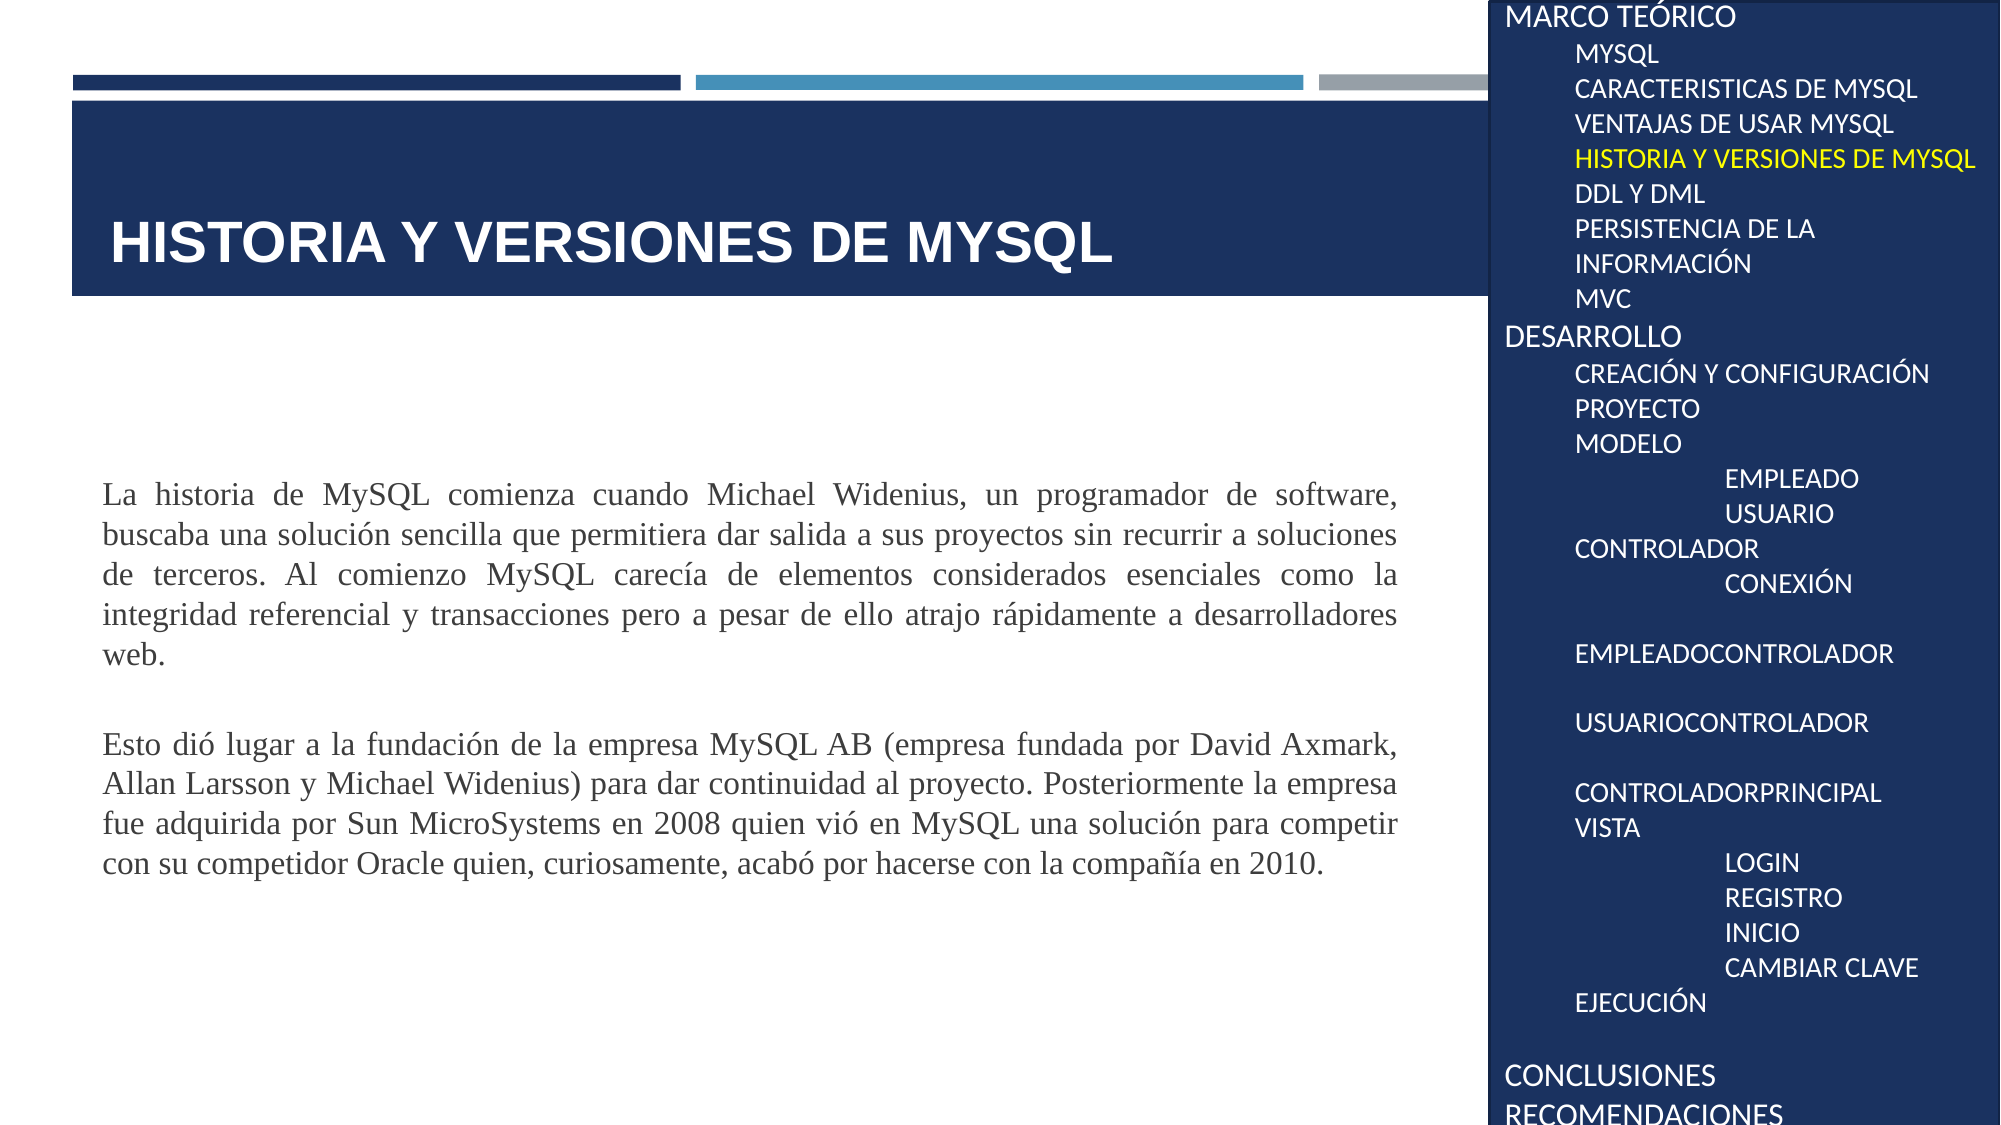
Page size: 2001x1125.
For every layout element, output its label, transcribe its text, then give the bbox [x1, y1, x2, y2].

list La historia de MySQL comienza cuando Michael Widenius, un programador de software, buscaba una solución sencilla que permitiera dar salida a sus proyectos sin recurrir a soluciones de terceros. Al comienzo MySQL carecía de elementos considerados esenciales como la integridad referencial y transacciones pero a pesar de ello atrajo rápidamente a desarrolladores web. Esto dió lugar a la fundación de la empresa MySQL AB (empresa fundada por David Axmark, Allan Larsson y Michael Widenius) para dar continuidad al proyecto. Posteriormente la empresa fue adquirida por Sun MicroSystems en 2008 quien vió en MySQL una solución para competir con su competidor Oracle quien, curiosamente, acabó por hacerse con la compañía en 2010. [66, 343, 1416, 1010]
text_box OBJETIVOS MARCO TEÓRICO MYSQL CARACTERISTICAS DE MYSQL VENTAJAS DE USAR MYSQL HISTORIA Y VERSIONES DE MYSQL DDL Y DML PERSISTENCIA DE LA INFORMACIÓN MVC DESARROLLO CREACIÓN Y CONFIGURACIÓN PROYECTO MODELO EMPLEADO USUARIO CONTROLADOR CONEXIÓN EMPLEADOCONTROLADOR USUARIOCONTROLADOR CONTROLADORPRINCIPAL VISTA LOGIN REGISTRO INICIO CAMBIAR CLAVE EJECUCIÓN CONCLUSIONES RECOMENDACIONES REFERENCIAS [1489, 1, 2000, 1125]
title HISTORIA Y VERSIONES DE MYSQL [95, 115, 1489, 282]
